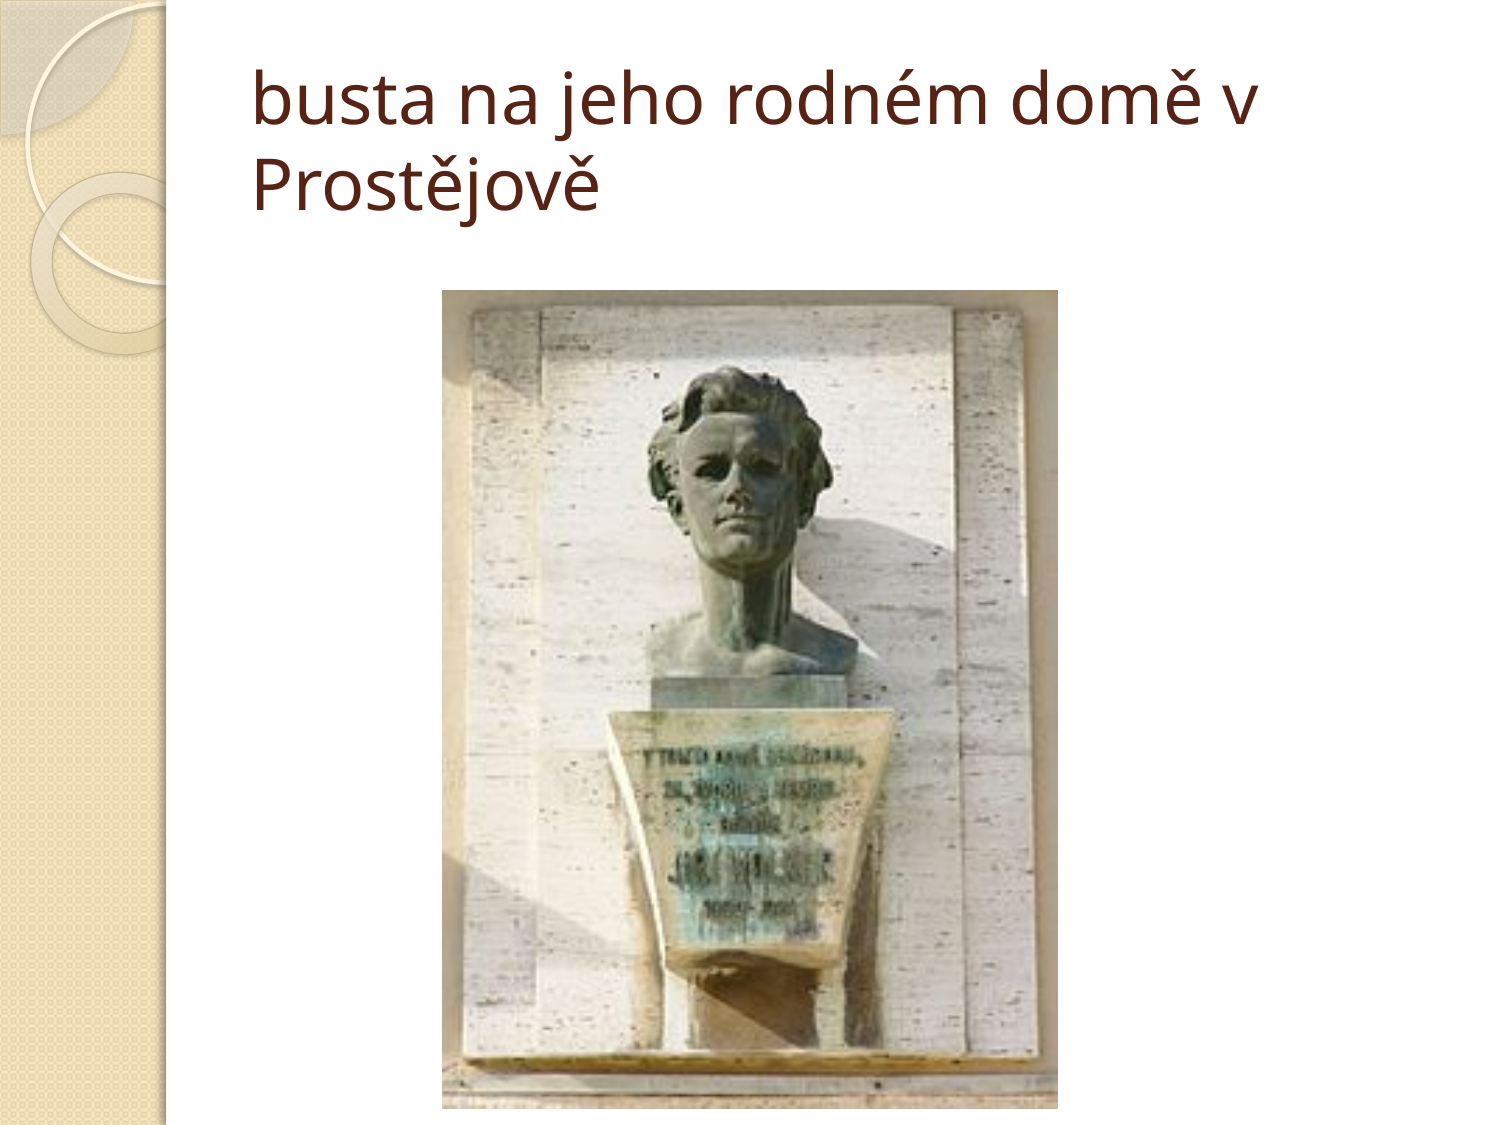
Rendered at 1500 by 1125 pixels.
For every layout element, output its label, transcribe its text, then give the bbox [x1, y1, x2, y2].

picture [442, 290, 1058, 1109]
title busta na jeho rodném domě v Prostějově [235, 45, 1466, 233]
